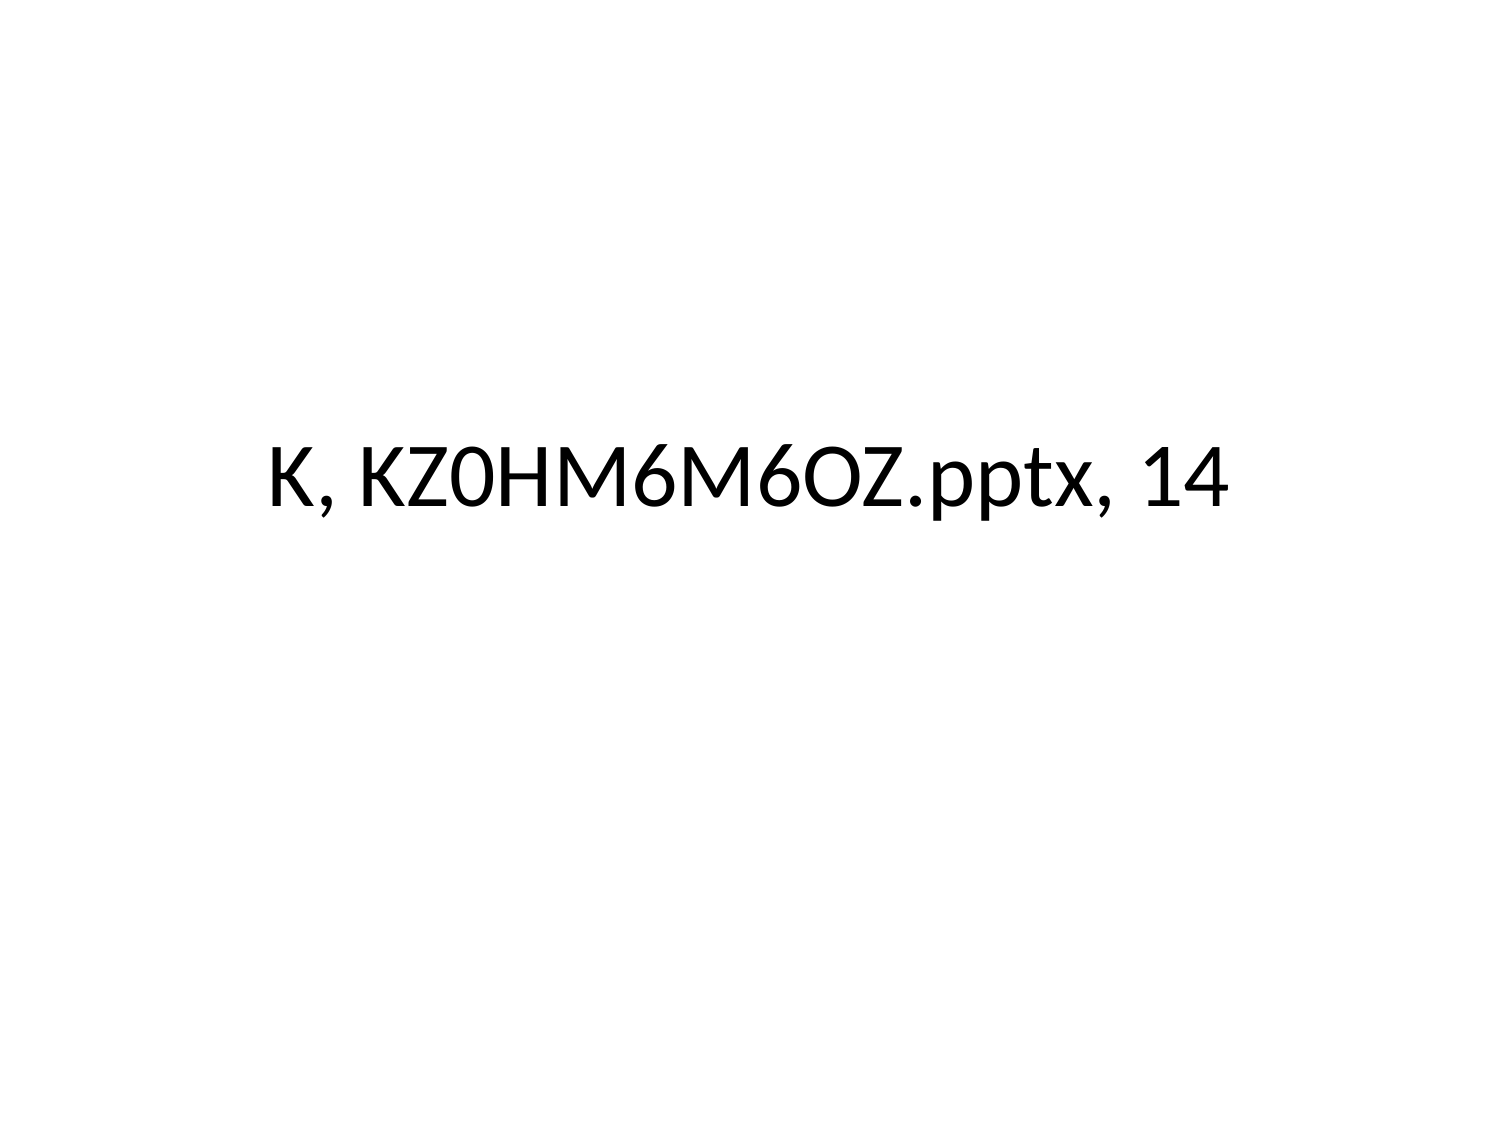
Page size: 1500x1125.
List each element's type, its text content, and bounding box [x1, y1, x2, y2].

title K, KZ0HM6M6OZ.pptx, 14 [112, 349, 1388, 591]
